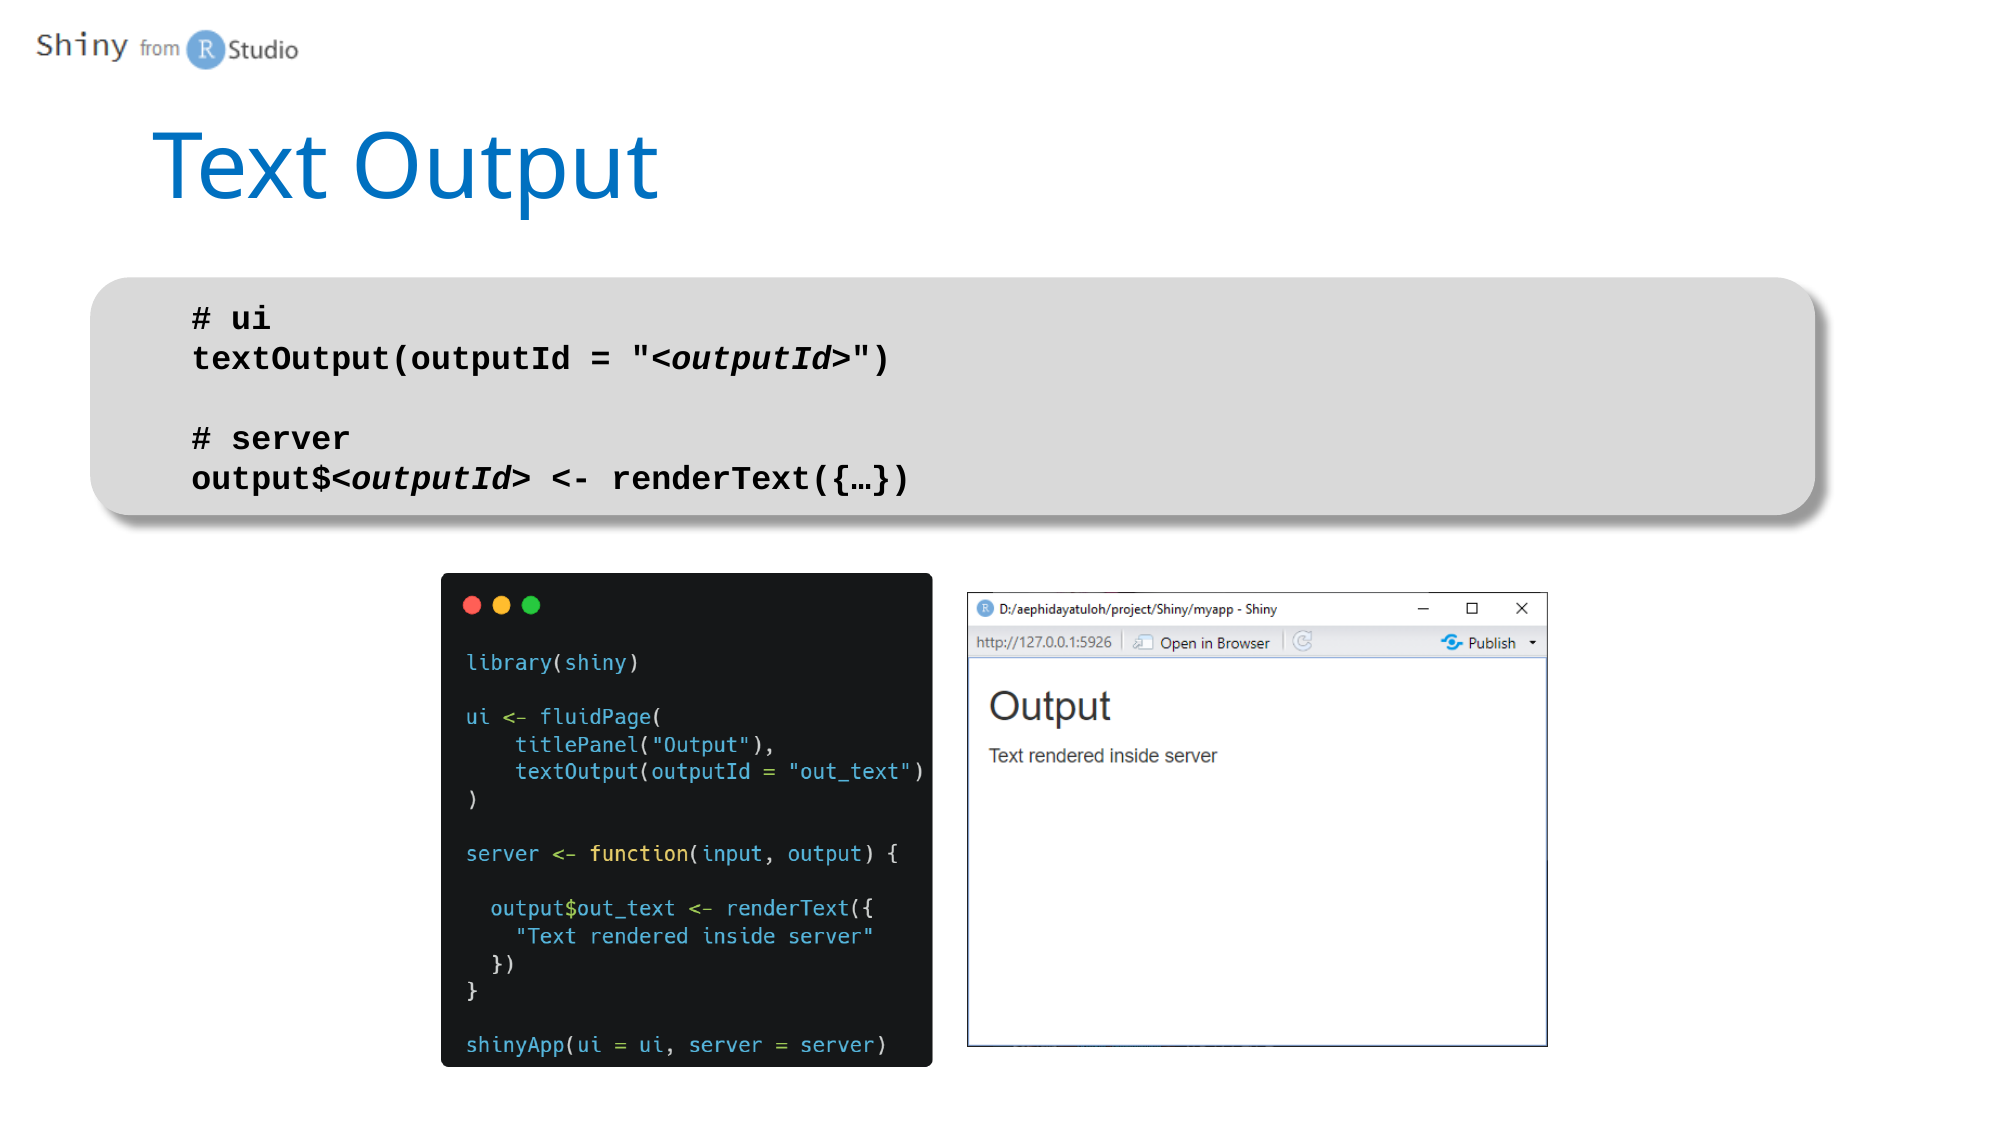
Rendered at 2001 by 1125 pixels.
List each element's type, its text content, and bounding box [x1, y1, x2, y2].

title Text Output [137, 59, 1863, 278]
picture [418, 543, 955, 1096]
picture [967, 592, 1548, 1047]
picture [22, 13, 313, 85]
text_box # ui textOutput(outputId = "<outputId>") # server output$<outputId> <- renderText({…}) [89, 276, 1817, 517]
